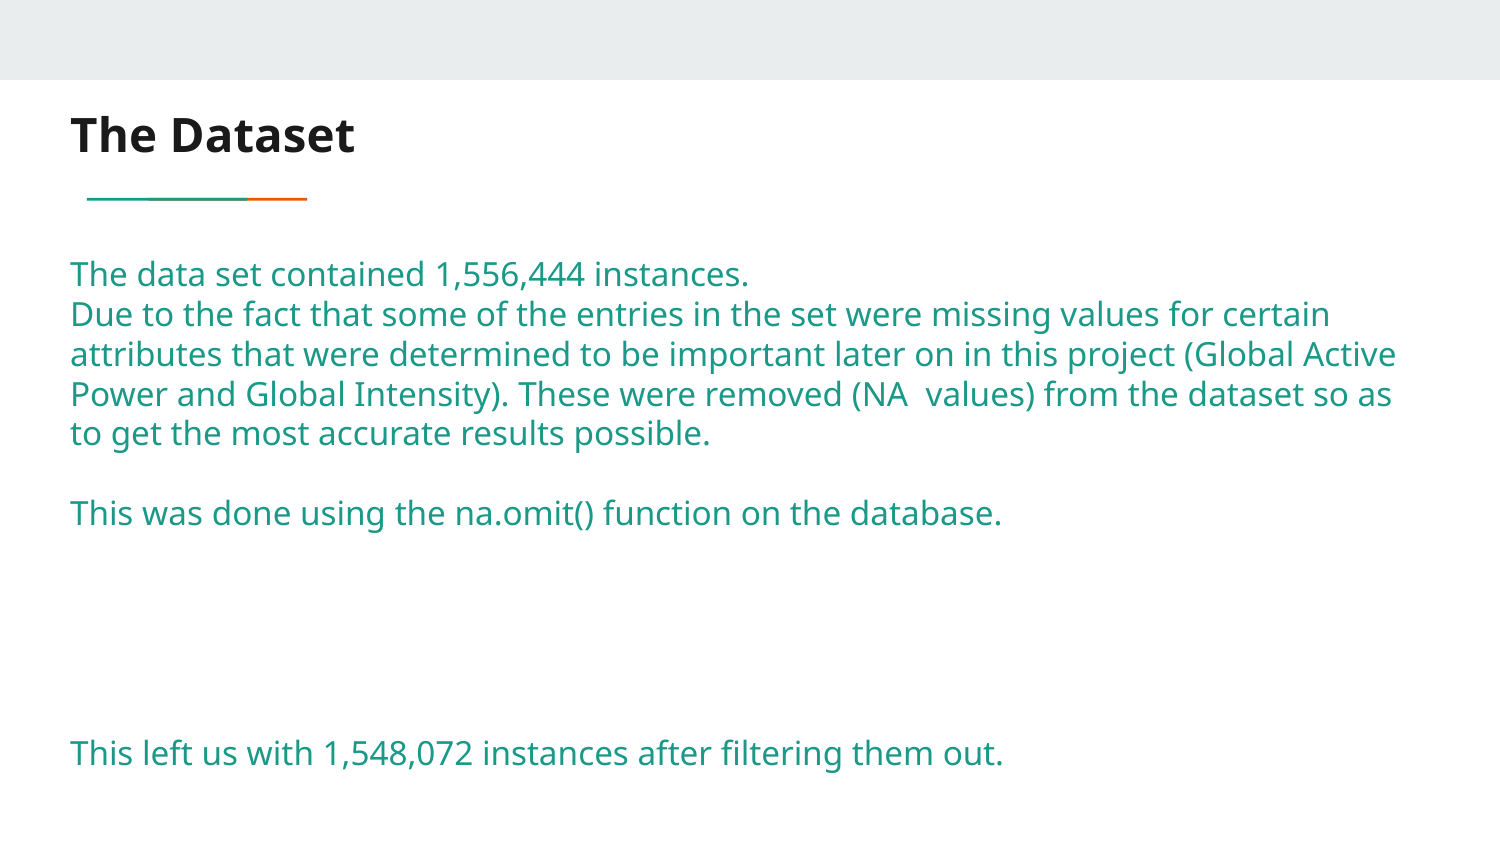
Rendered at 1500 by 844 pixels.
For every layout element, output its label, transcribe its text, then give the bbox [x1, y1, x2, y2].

title The Dataset [55, 90, 1317, 178]
text_box The data set contained 1,556,444 instances. Due to the fact that some of the entries in the set were missing values for certain attributes that were determined to be important later on in this project (Global Active Power and Global Intensity). These were removed (NA values) from the dataset so as to get the most accurate results possible. This was done using the na.omit() function on the database. This left us with 1,548,072 instances after filtering them out. [55, 237, 1422, 787]
